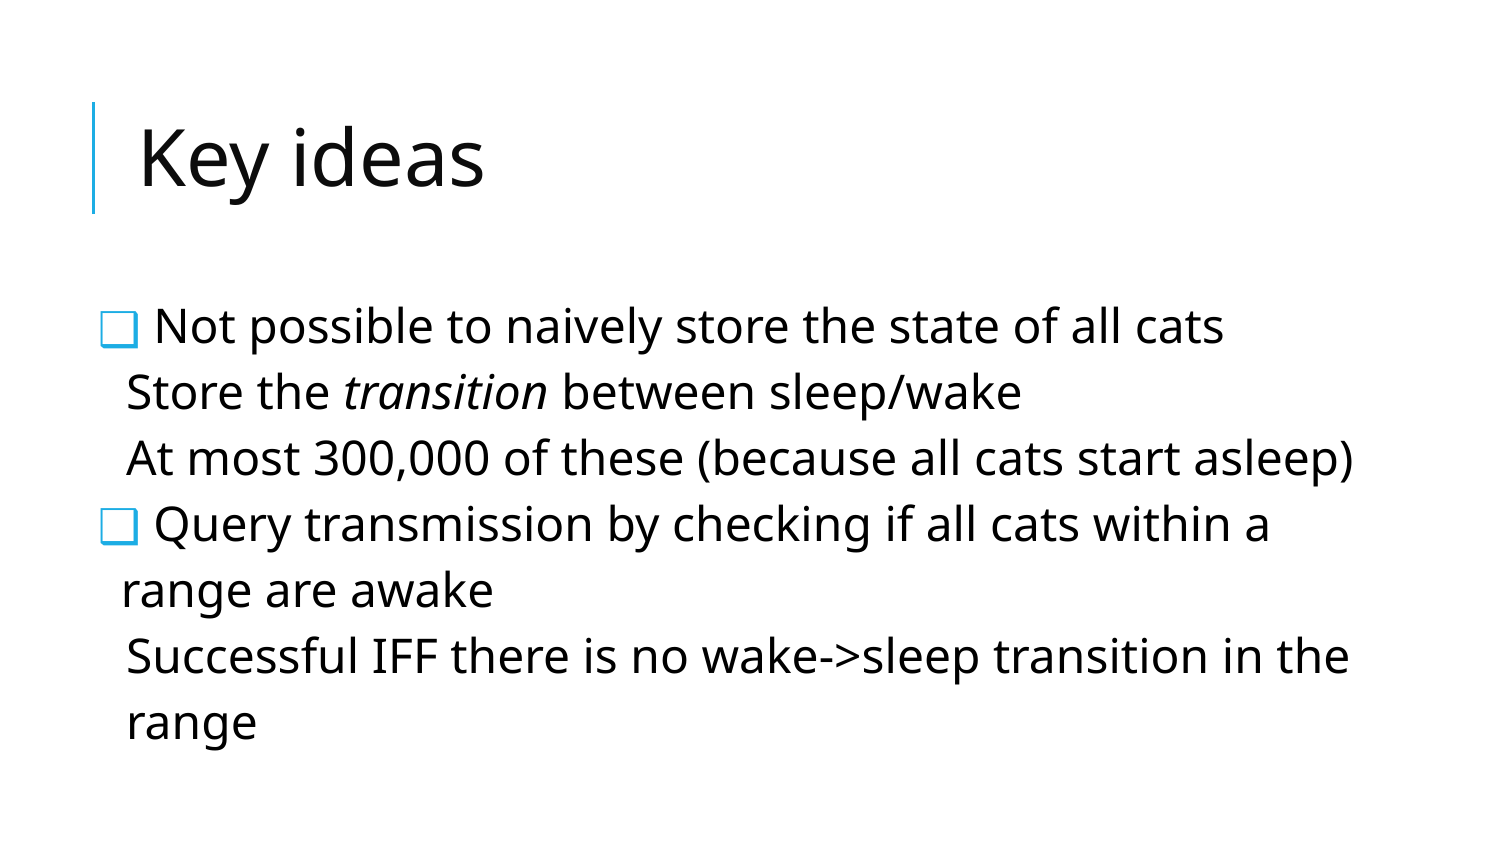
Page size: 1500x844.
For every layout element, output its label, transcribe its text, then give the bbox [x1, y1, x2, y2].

title Key ideas [126, 71, 1322, 257]
list Not possible to naively store the state of all cats Store the transition between sleep/wake At most 300,000 of these (because all cats start asleep) Query transmission by checking if all cats within a range are awake Successful IFF there is no wake->sleep transition in the range [92, 281, 1386, 777]
